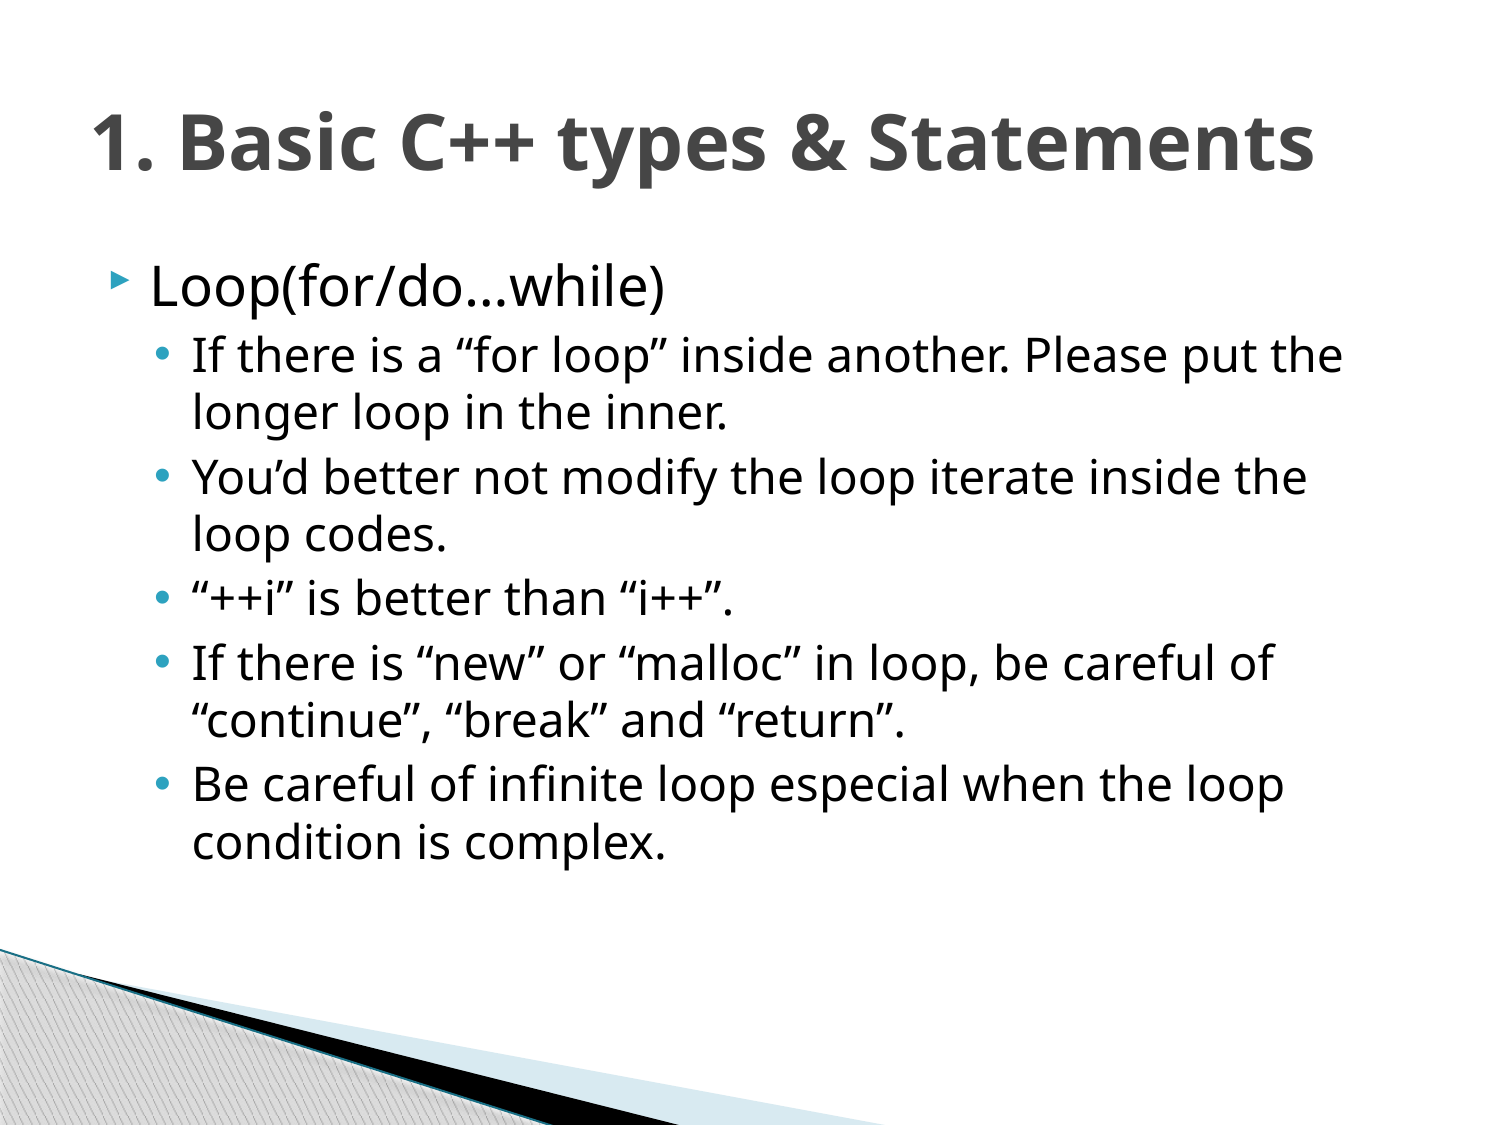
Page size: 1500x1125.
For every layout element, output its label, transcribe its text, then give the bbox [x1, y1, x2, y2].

list Loop(for/do…while) If there is a “for loop” inside another. Please put the longer loop in the inner. You’d better not modify the loop iterate inside the loop codes. “++i” is better than “i++”. If there is “new” or “malloc” in loop, be careful of “continue”, “break” and “return”. Be careful of infinite loop especial when the loop condition is complex. [75, 243, 1425, 986]
title 1. Basic C++ types & Statements [75, 45, 1425, 233]
